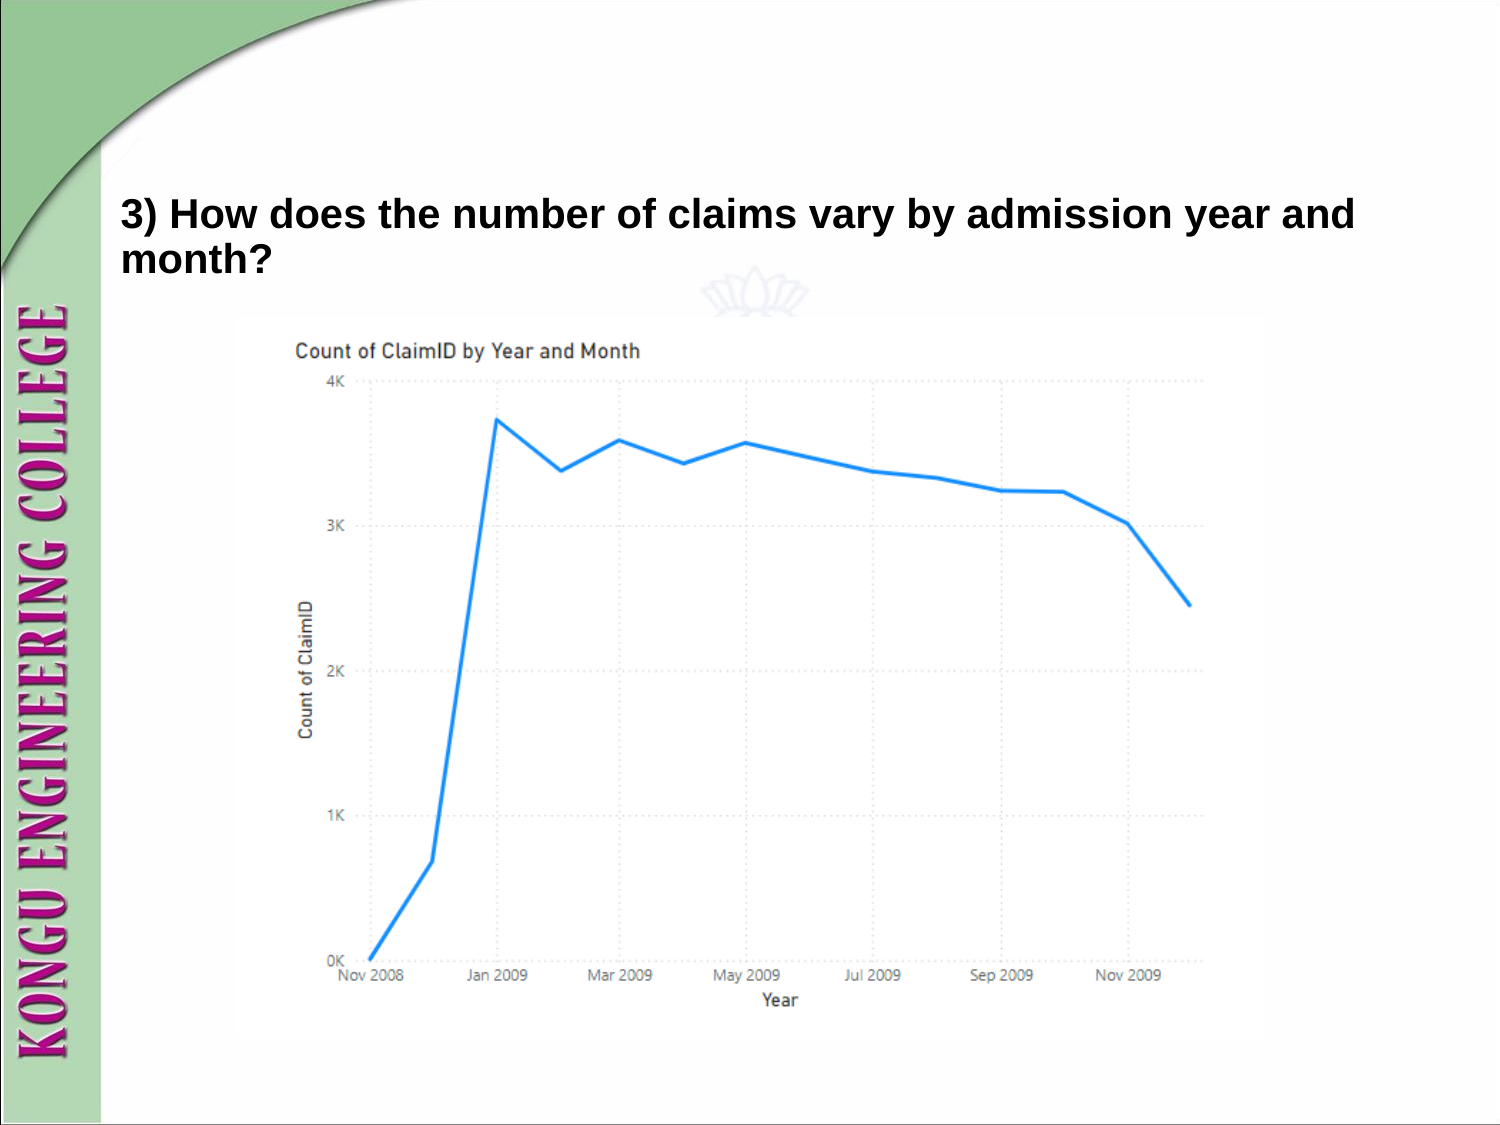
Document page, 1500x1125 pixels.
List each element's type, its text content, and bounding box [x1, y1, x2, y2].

title 3) How does the number of claims vary by admission year and month? [120, 144, 1471, 332]
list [234, 317, 1265, 1038]
picture [0, 0, 1500, 1125]
